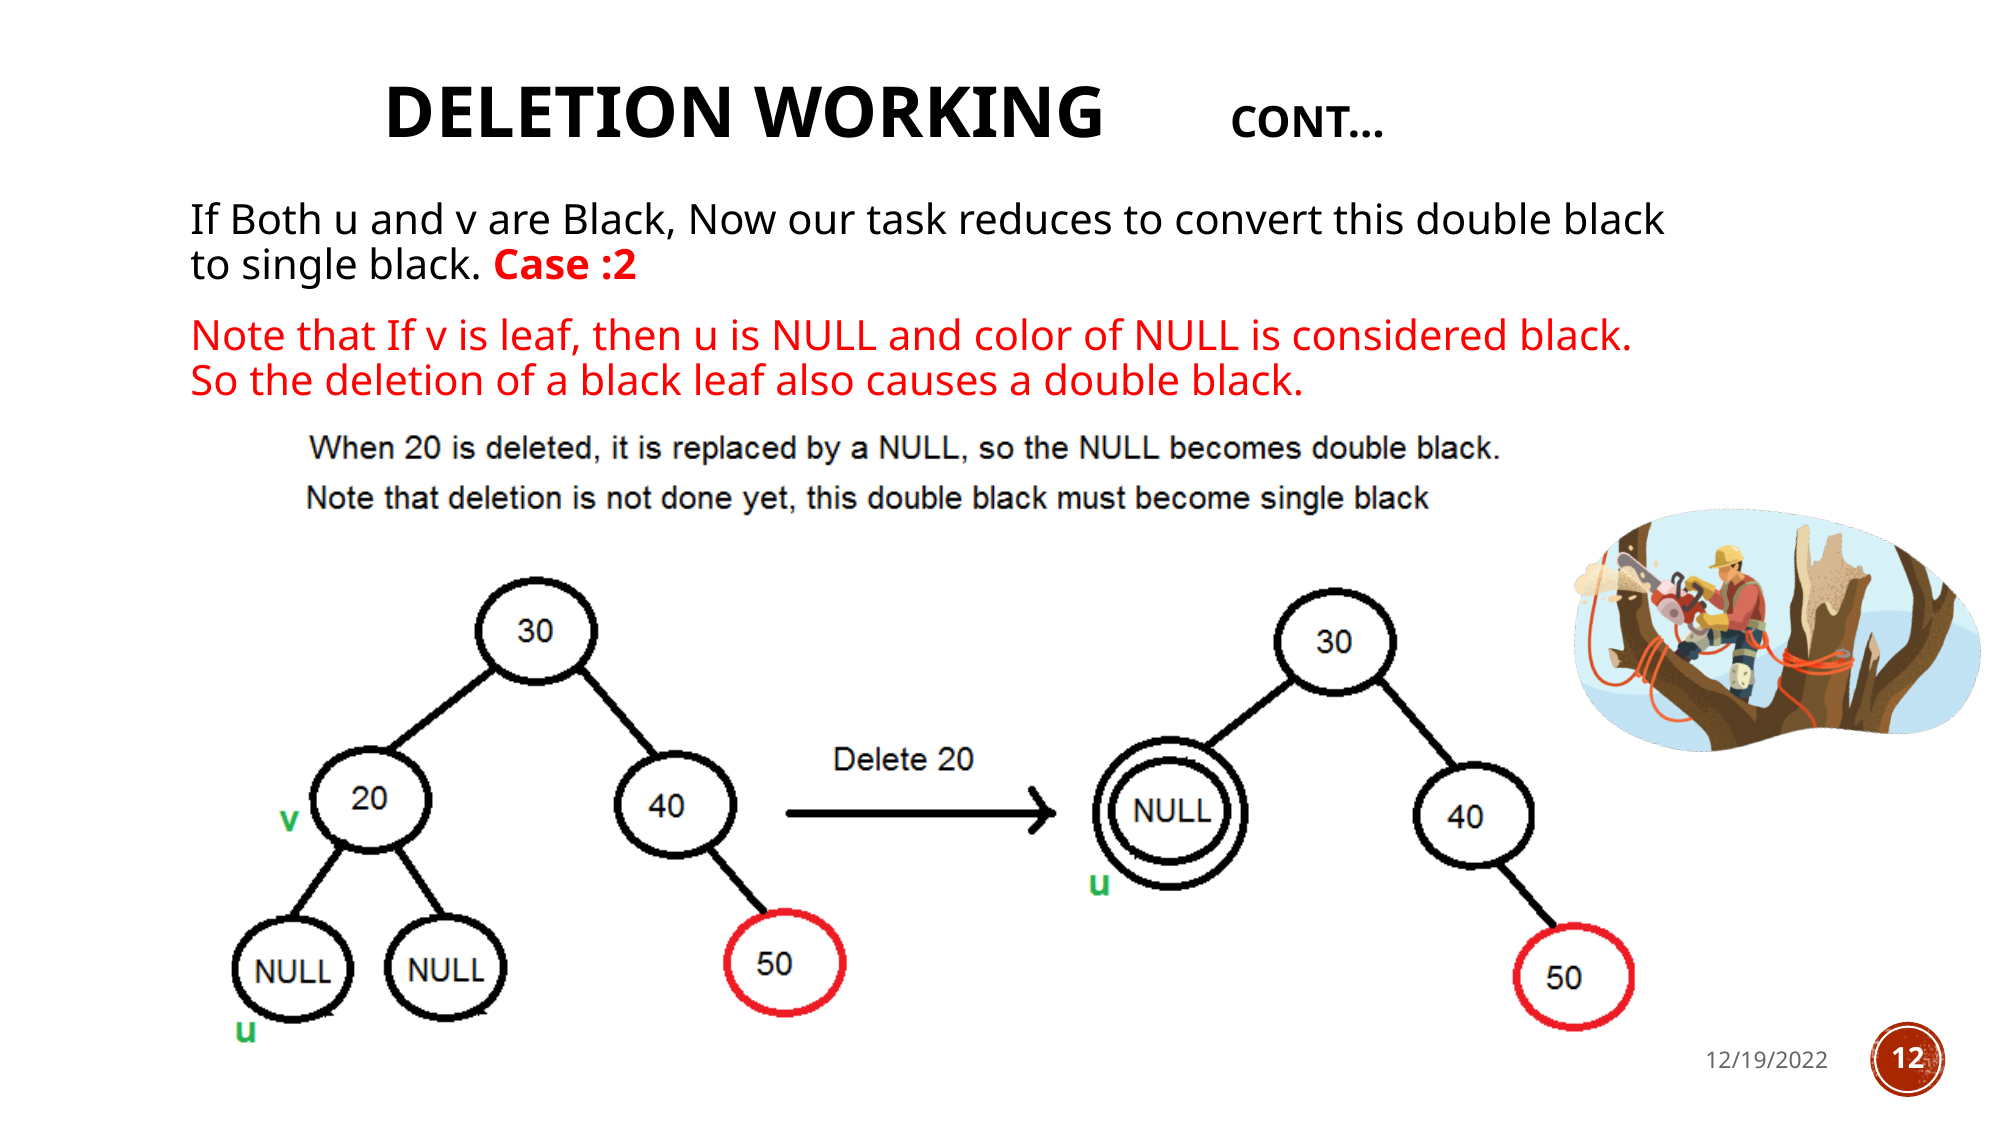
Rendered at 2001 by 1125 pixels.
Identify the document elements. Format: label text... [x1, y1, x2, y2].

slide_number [1306, 1028, 1844, 1089]
picture [1887, 1021, 1929, 1028]
picture [231, 425, 2000, 1045]
picture [1884, 1089, 1931, 1097]
title DELETION WORKING CONT… [369, 69, 2000, 161]
slide_number ‹#› [1855, 1028, 1961, 1089]
list If Both u and v are Black, Now our task reduces to convert this double black to single black. Case :2 Note that If v is leaf, then u is NULL and color of NULL is considered black. So the deletion of a black leaf also causes a double black. [175, 191, 1691, 479]
